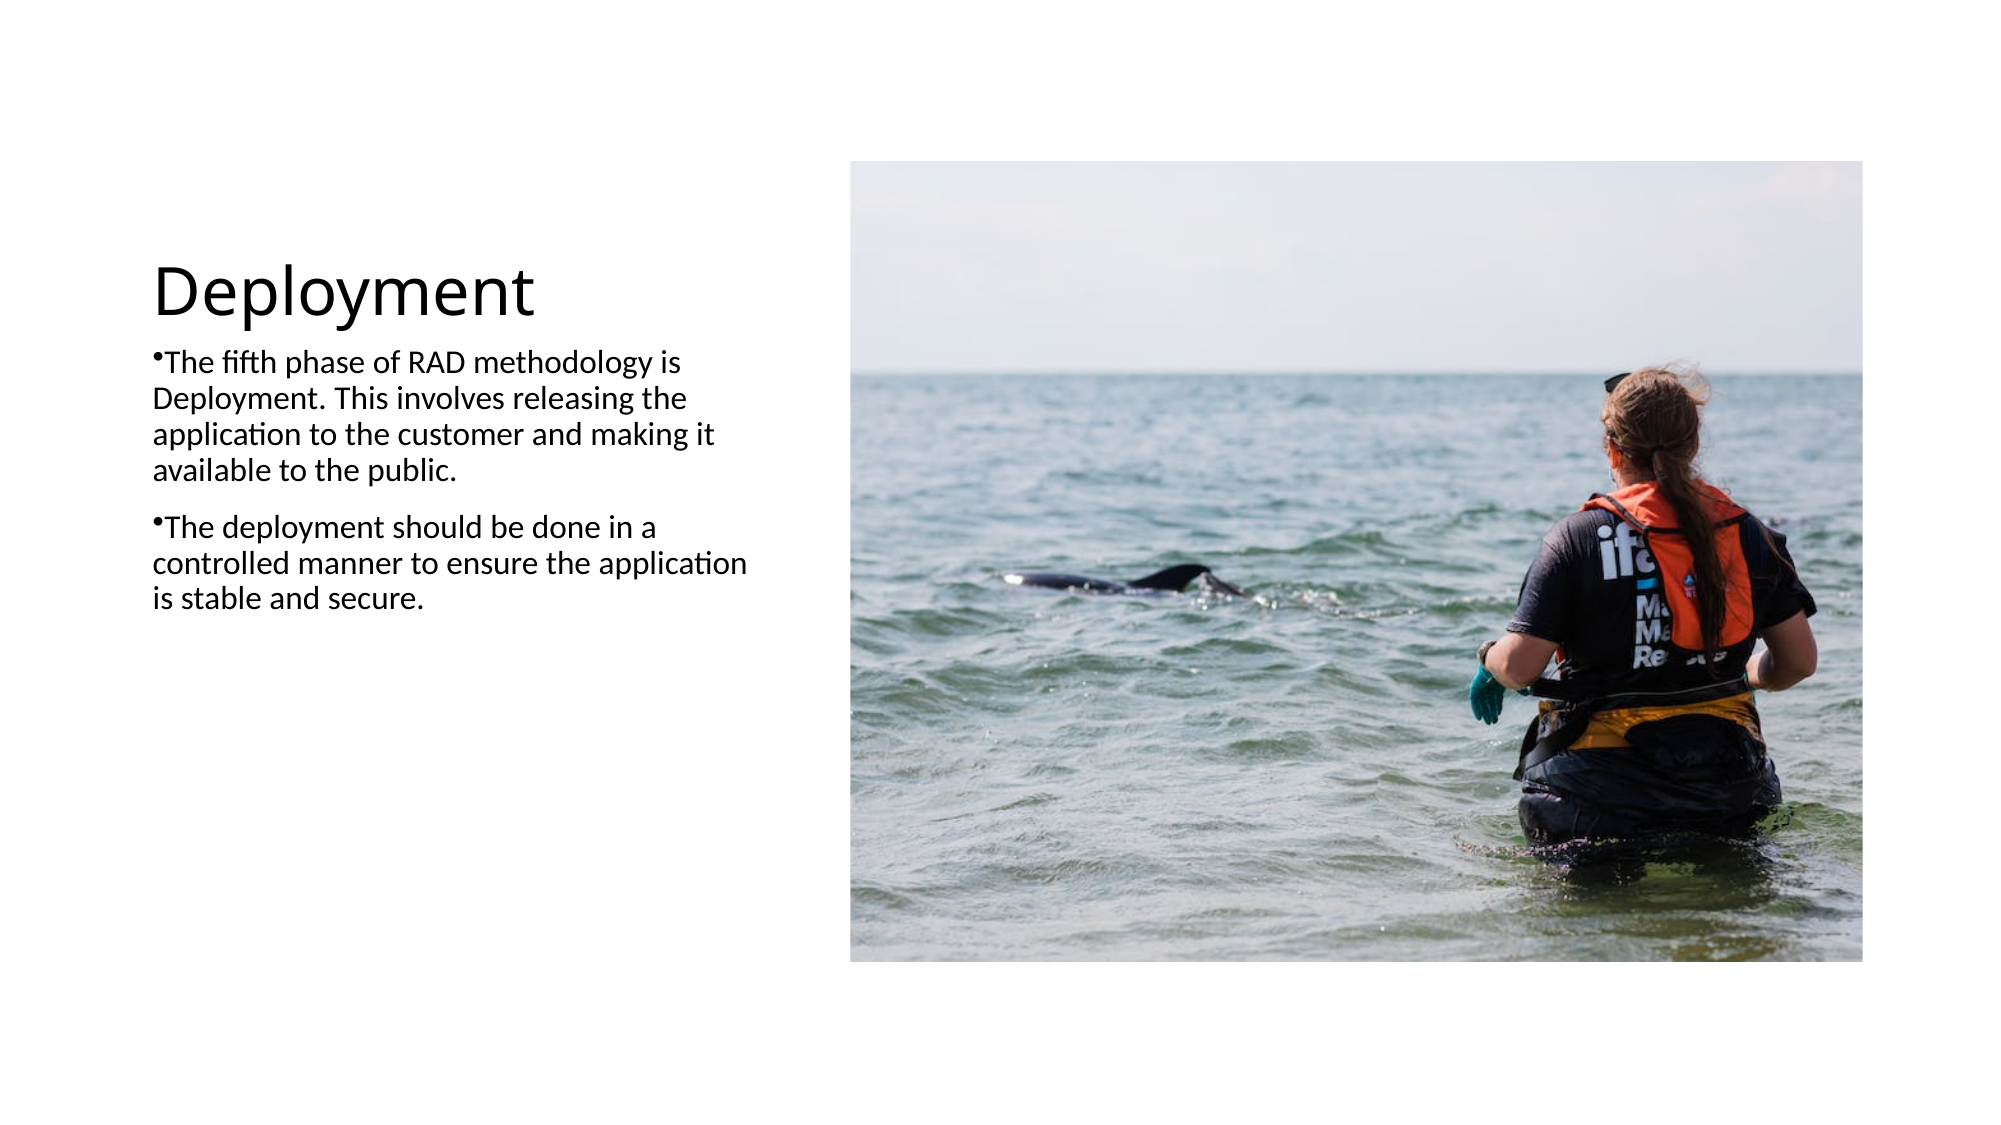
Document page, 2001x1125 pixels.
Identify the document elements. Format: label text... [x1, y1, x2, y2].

title Deployment [137, 75, 783, 337]
list The fifth phase of RAD methodology is Deployment. This involves releasing the application to the customer and making it available to the public. The deployment should be done in a controlled manner to ensure the application is stable and secure. [137, 337, 783, 963]
picture [850, 161, 1863, 962]
